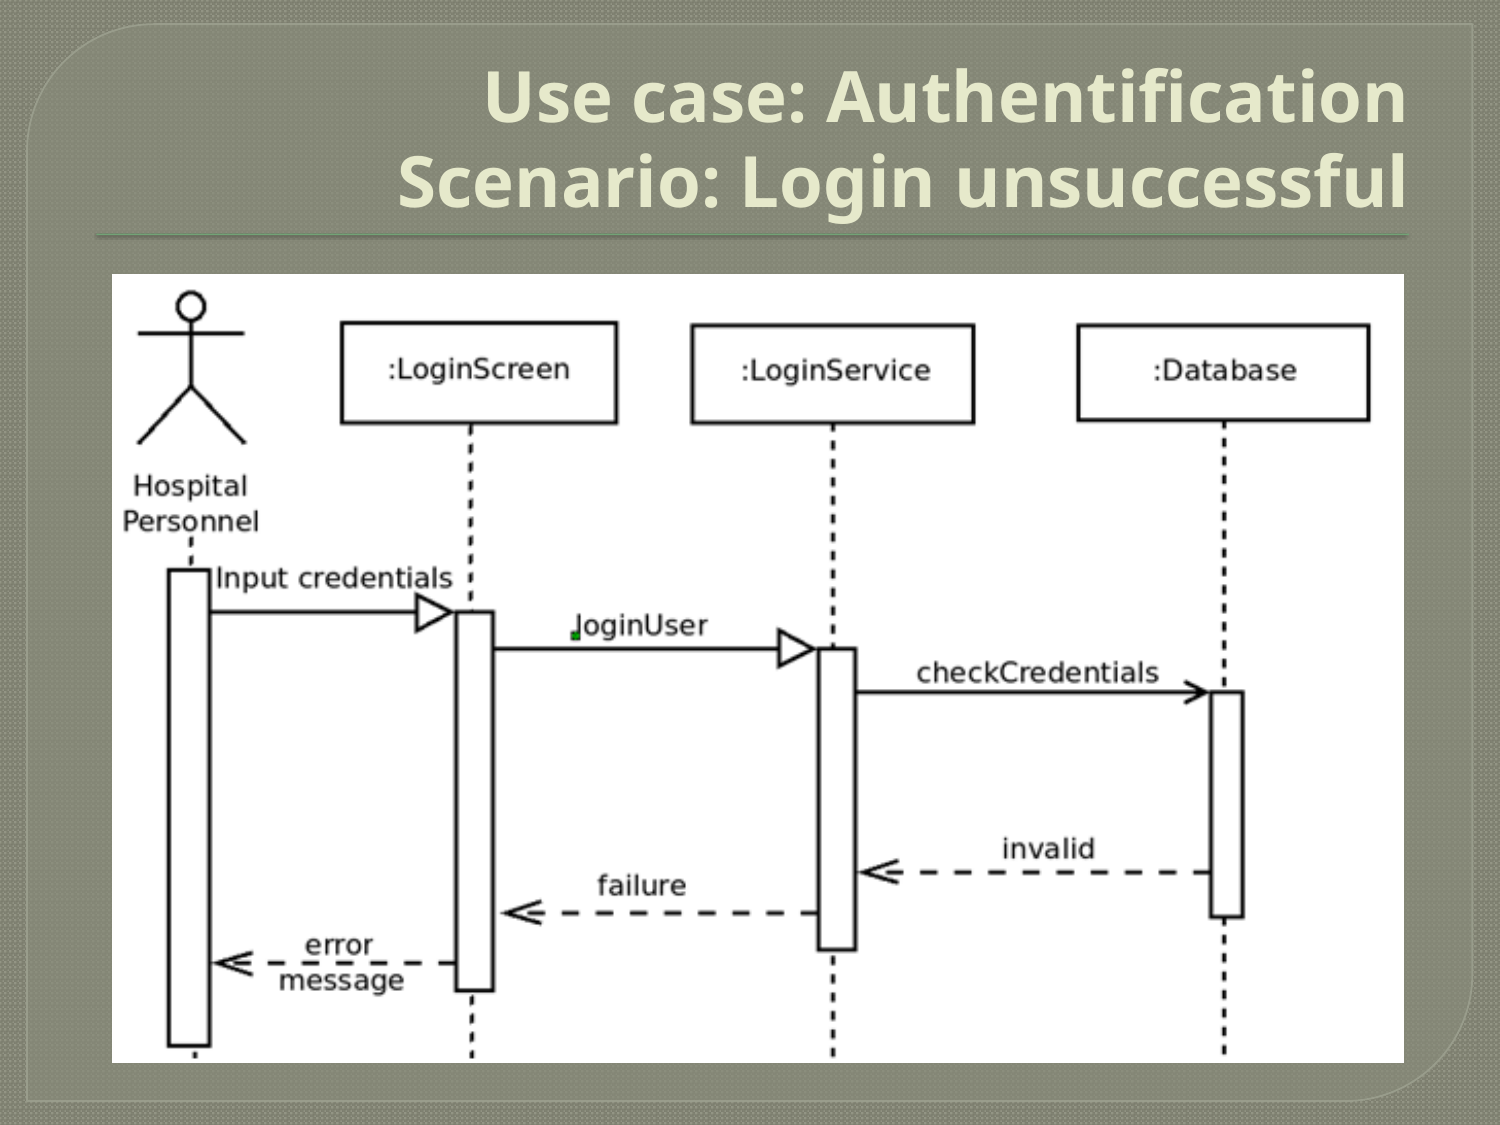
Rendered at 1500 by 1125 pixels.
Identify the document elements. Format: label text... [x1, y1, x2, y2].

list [112, 274, 1404, 1063]
title Use case: Authentification Scenario: Login unsuccessful [75, 41, 1425, 230]
